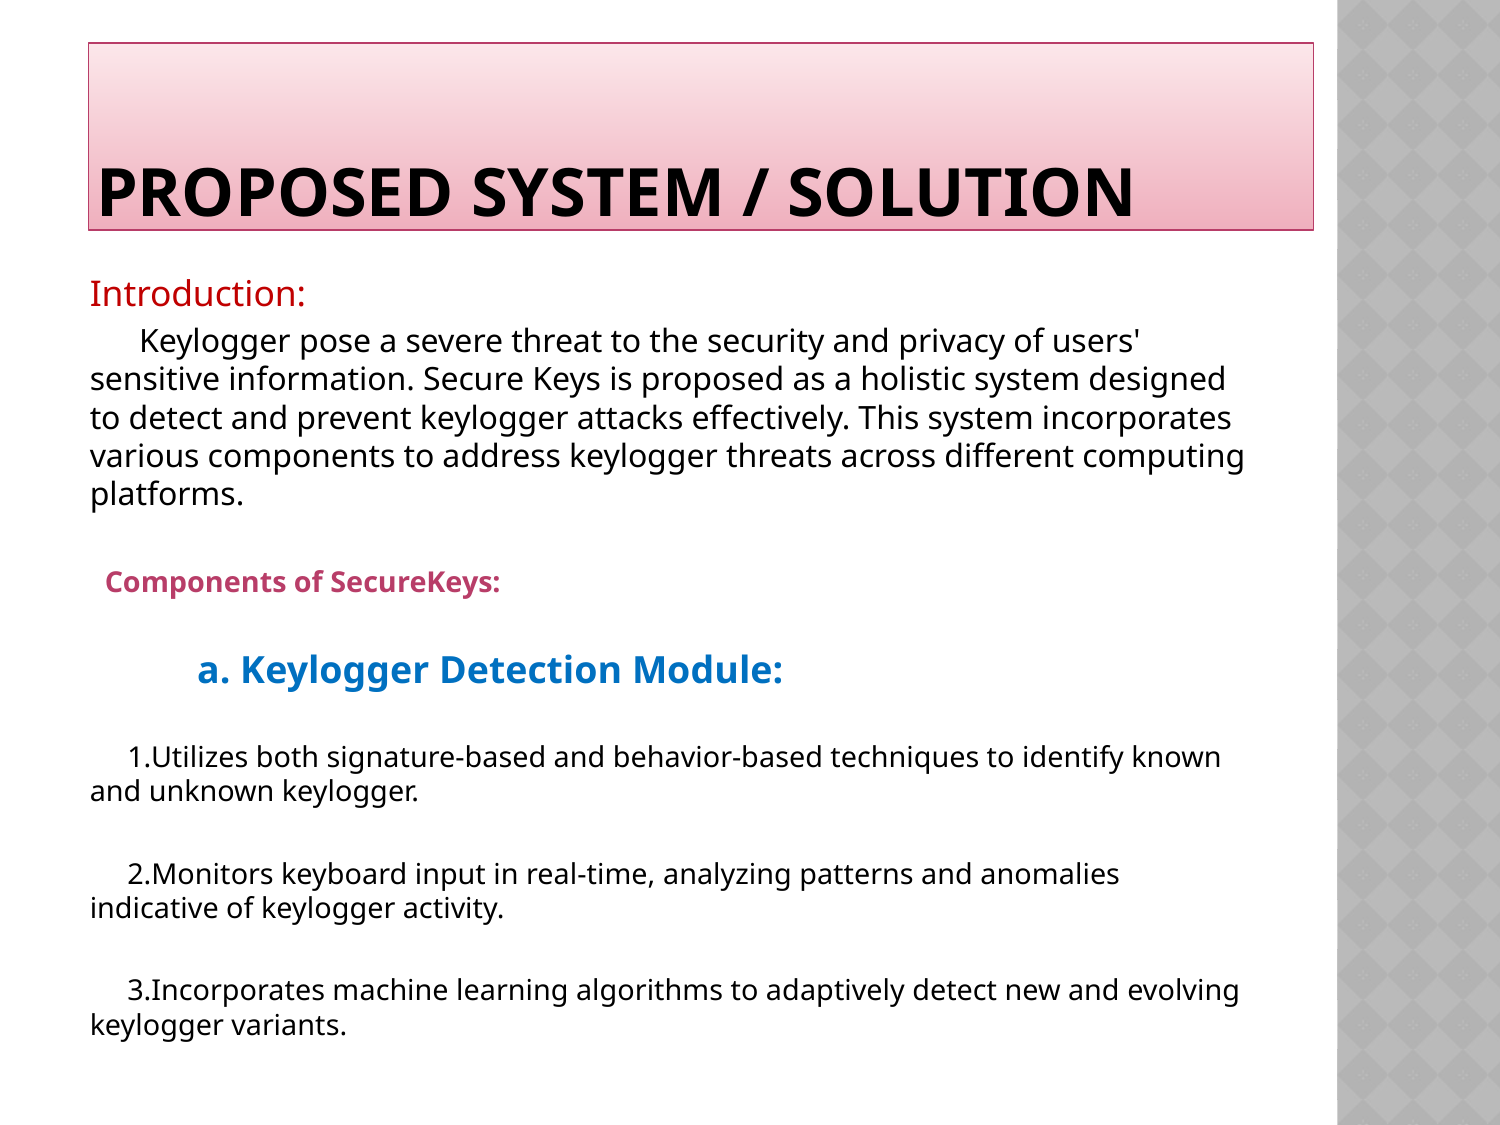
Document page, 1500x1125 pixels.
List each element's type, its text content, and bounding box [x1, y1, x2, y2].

list Introduction: Keylogger pose a severe threat to the security and privacy of users' sensitive information. Secure Keys is proposed as a holistic system designed to detect and prevent keylogger attacks effectively. This system incorporates various components to address keylogger threats across different computing platforms. Components of SecureKeys: a. Keylogger Detection Module: 1.Utilizes both signature-based and behavior-based techniques to identify known and unknown keylogger. 2.Monitors keyboard input in real-time, analyzing patterns and anomalies indicative of keylogger activity. 3.Incorporates machine learning algorithms to adaptively detect new and evolving keylogger variants. [75, 264, 1263, 1059]
title Proposed system / solution [88, 42, 1314, 231]
